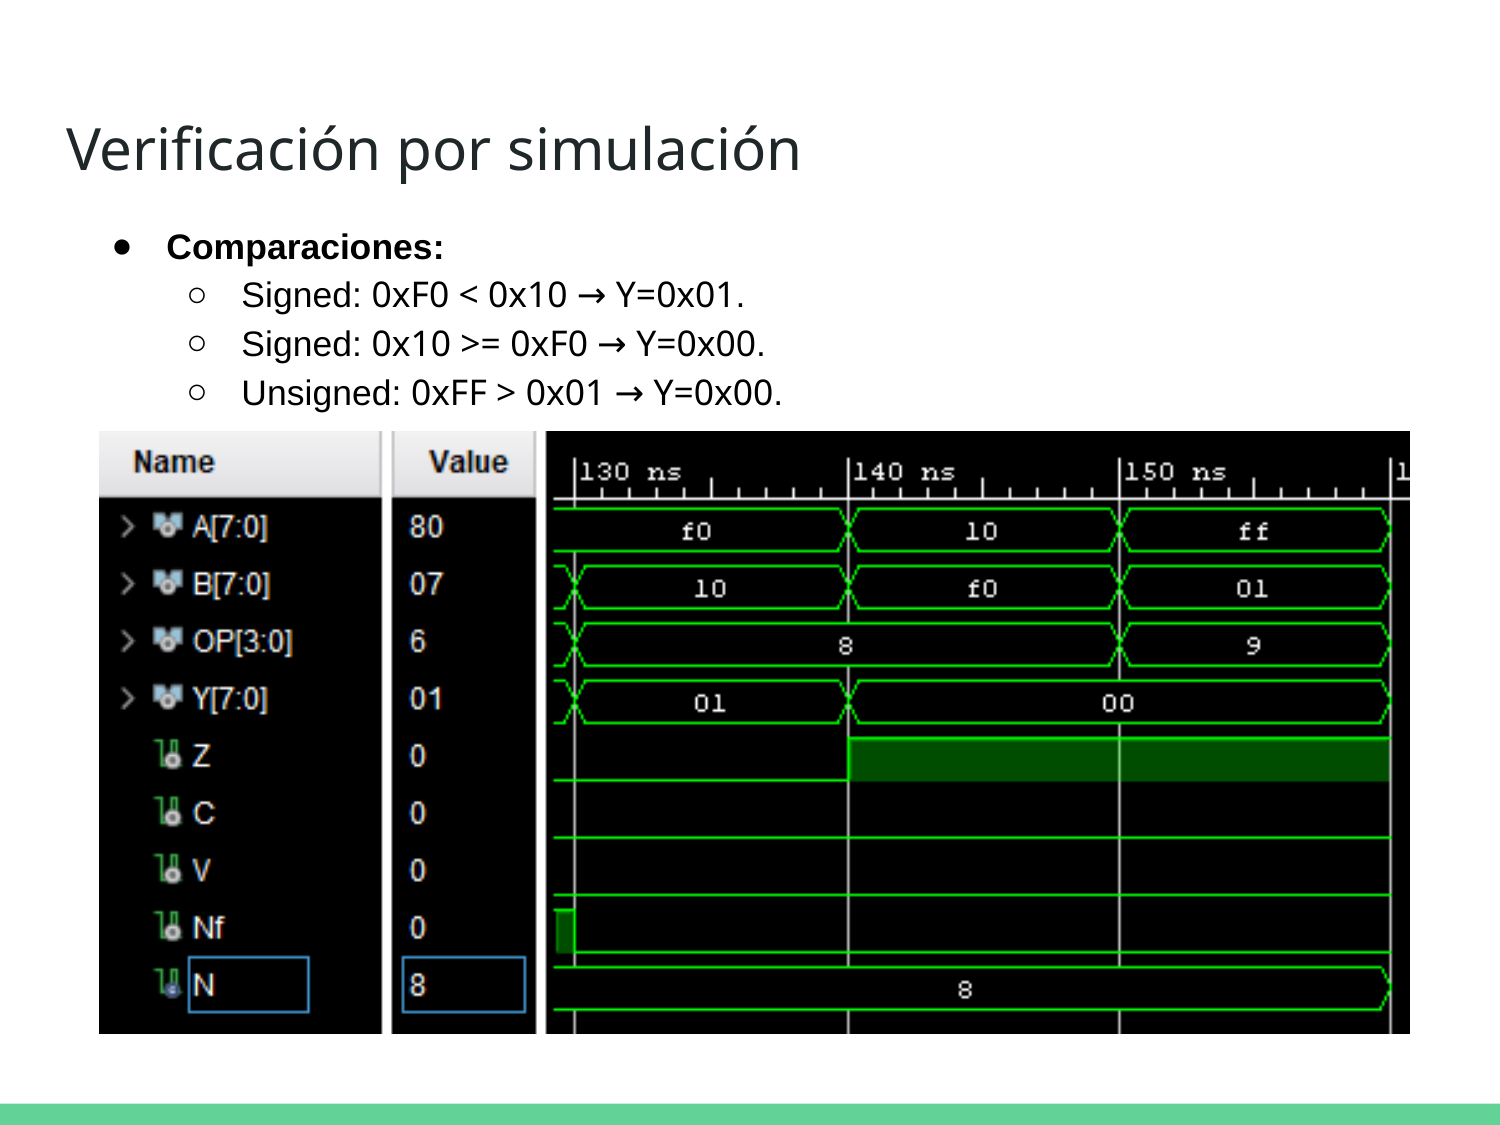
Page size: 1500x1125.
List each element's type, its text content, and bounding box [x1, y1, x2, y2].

text_box Comparaciones: Signed: 0xF0 < 0x10 → Y=0x01. Signed: 0x10 >= 0xF0 → Y=0x00. Unsigned: 0xFF > 0x01 → Y=0x00. [76, 202, 1365, 477]
picture [99, 431, 1410, 1034]
title Verificación por simulación [51, 97, 1449, 223]
